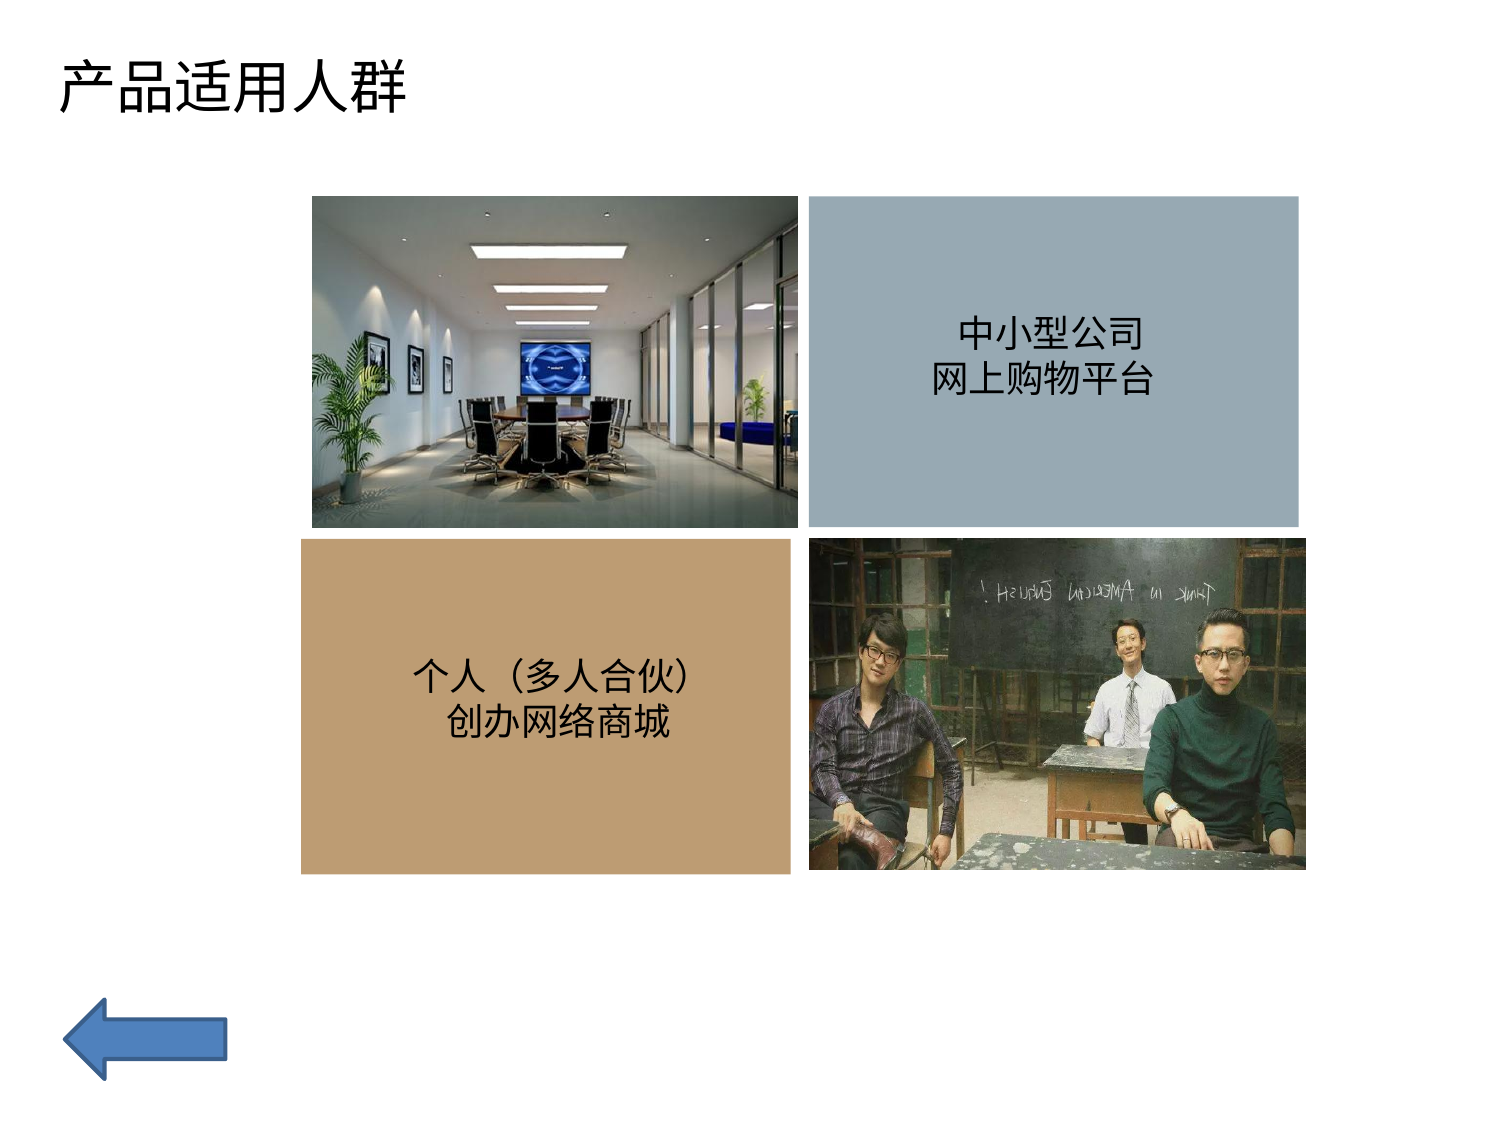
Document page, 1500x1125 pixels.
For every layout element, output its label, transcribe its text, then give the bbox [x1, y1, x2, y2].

picture [312, 195, 798, 528]
text_box 个人（多人合伙） 创办网络商城 [397, 645, 727, 750]
text_box 产品适用人群 [43, 42, 423, 128]
text_box 中小型公司 网上购物平台 [916, 302, 1172, 408]
text_box [807, 194, 1301, 529]
text_box [299, 537, 793, 877]
text_box [62, 997, 228, 1081]
picture [808, 538, 1306, 870]
